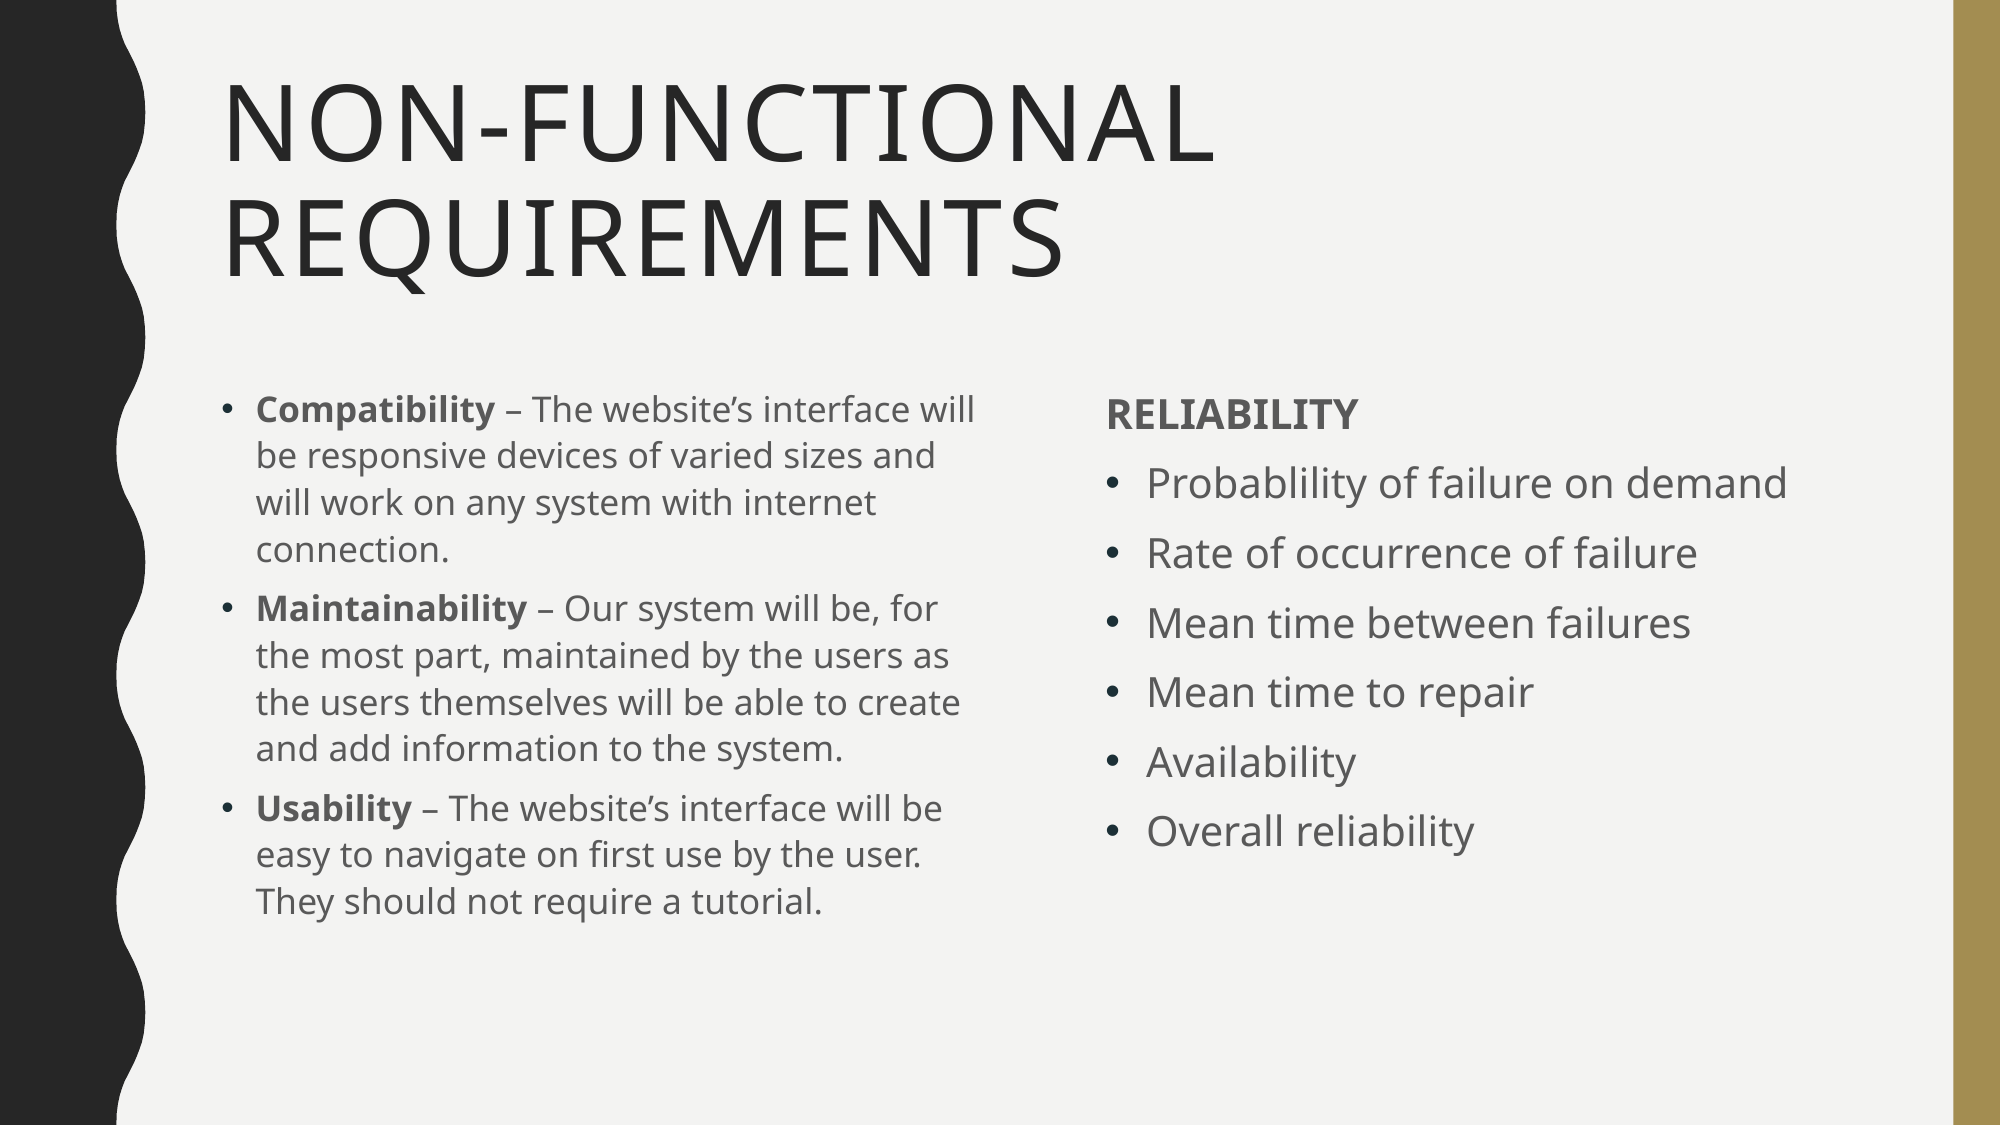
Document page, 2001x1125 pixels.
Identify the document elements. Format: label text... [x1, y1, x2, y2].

title Non-functional requirements [205, 62, 1875, 308]
list RELIABILITY Probablility of failure on demand Rate of occurrence of failure Mean time between failures Mean time to repair Availability Overall reliability [1090, 375, 1878, 969]
list Compatibility – The website’s interface will be responsive devices of varied sizes and will work on any system with internet connection. Maintainability – Our system will be, for the most part, maintained by the users as the users themselves will be able to create and add information to the system. Usability – The website’s interface will be easy to navigate on first use by the user. They should not require a tutorial. [206, 375, 994, 969]
